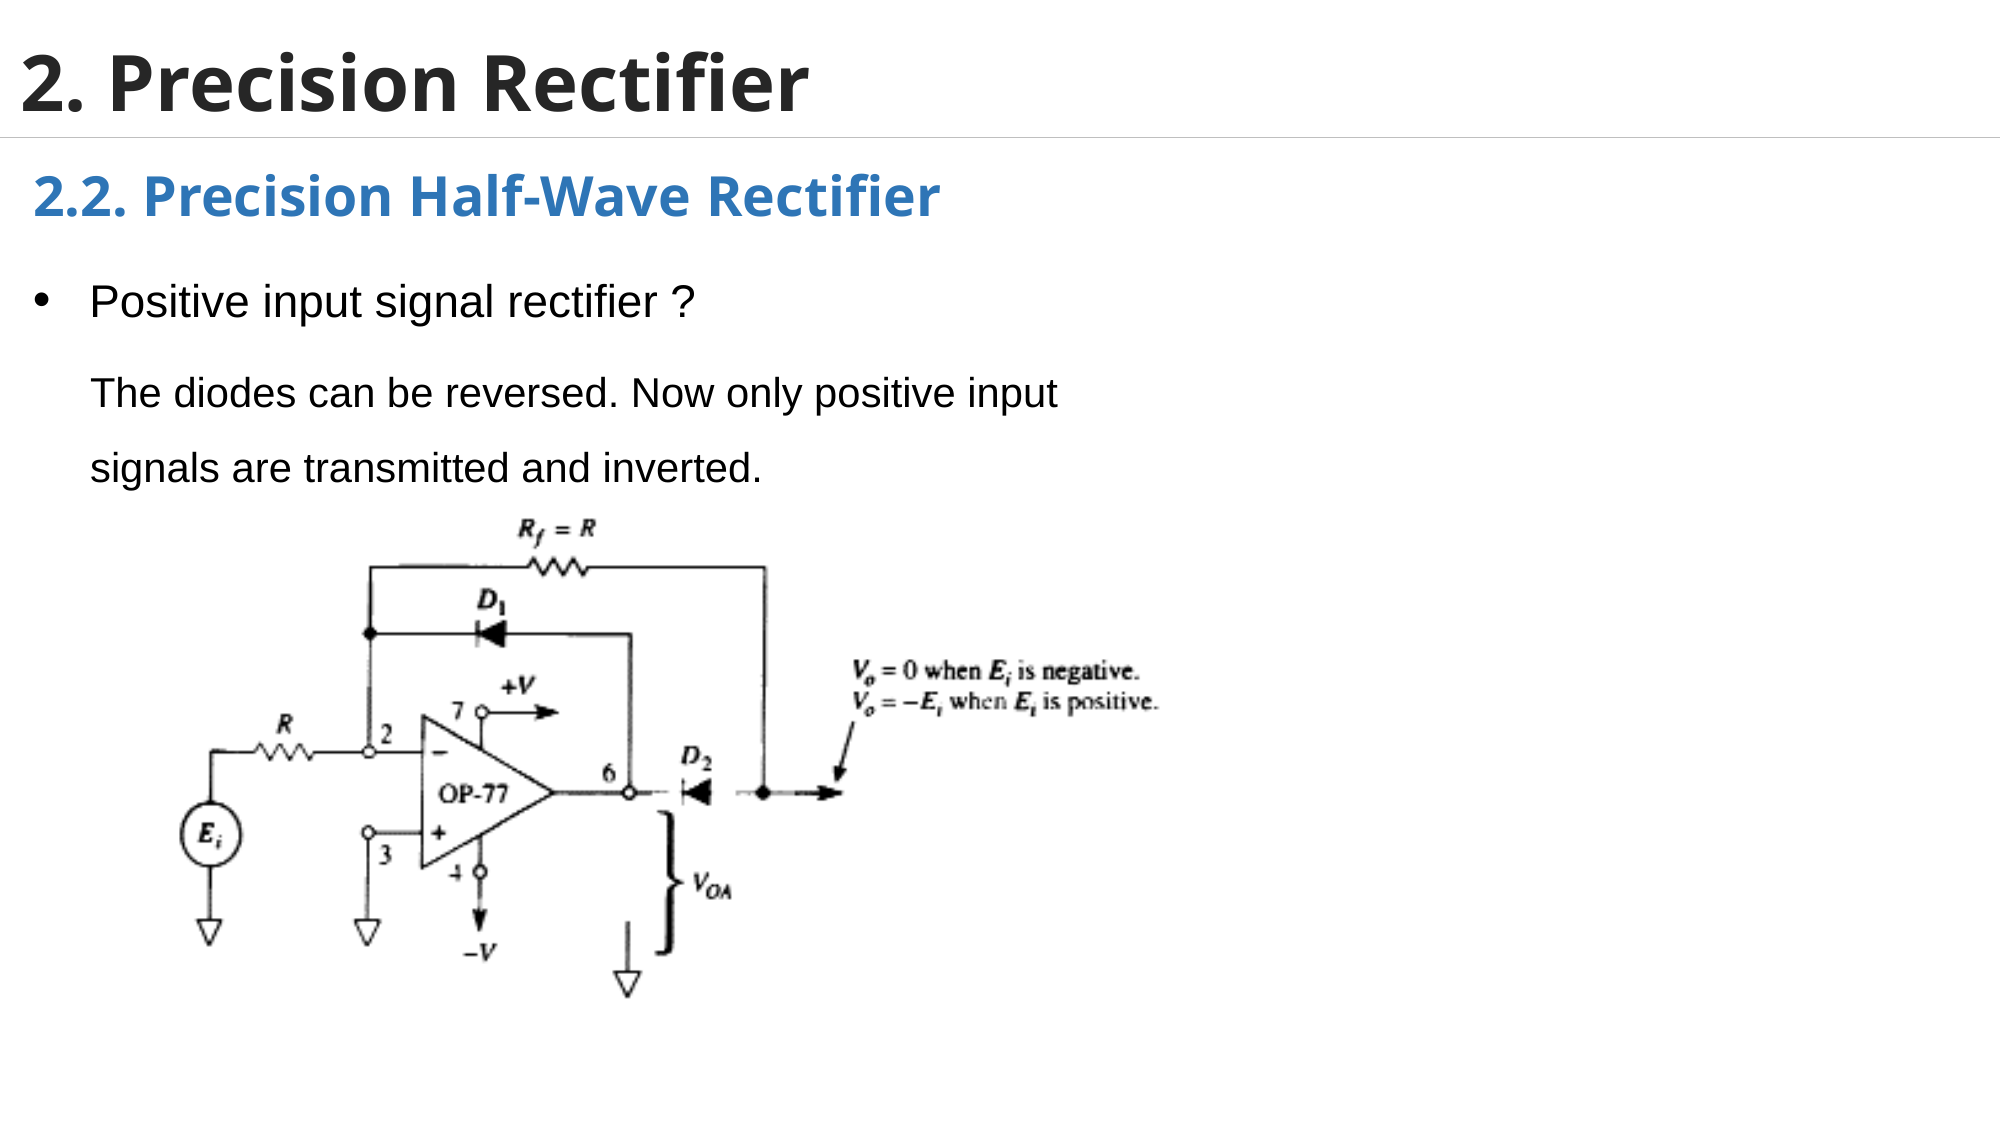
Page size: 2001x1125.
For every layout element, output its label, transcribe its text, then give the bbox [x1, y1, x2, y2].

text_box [151, 505, 1177, 1001]
title 2. Precision Rectifier [0, 34, 1968, 135]
text_box 2.2. Precision Half-Wave Rectifier [18, 160, 2000, 262]
text_box Positive input signal rectifier ? [18, 262, 1177, 337]
text_box The diodes can be reversed. Now only positive input signals are transmitted and inverted. [75, 333, 1076, 499]
